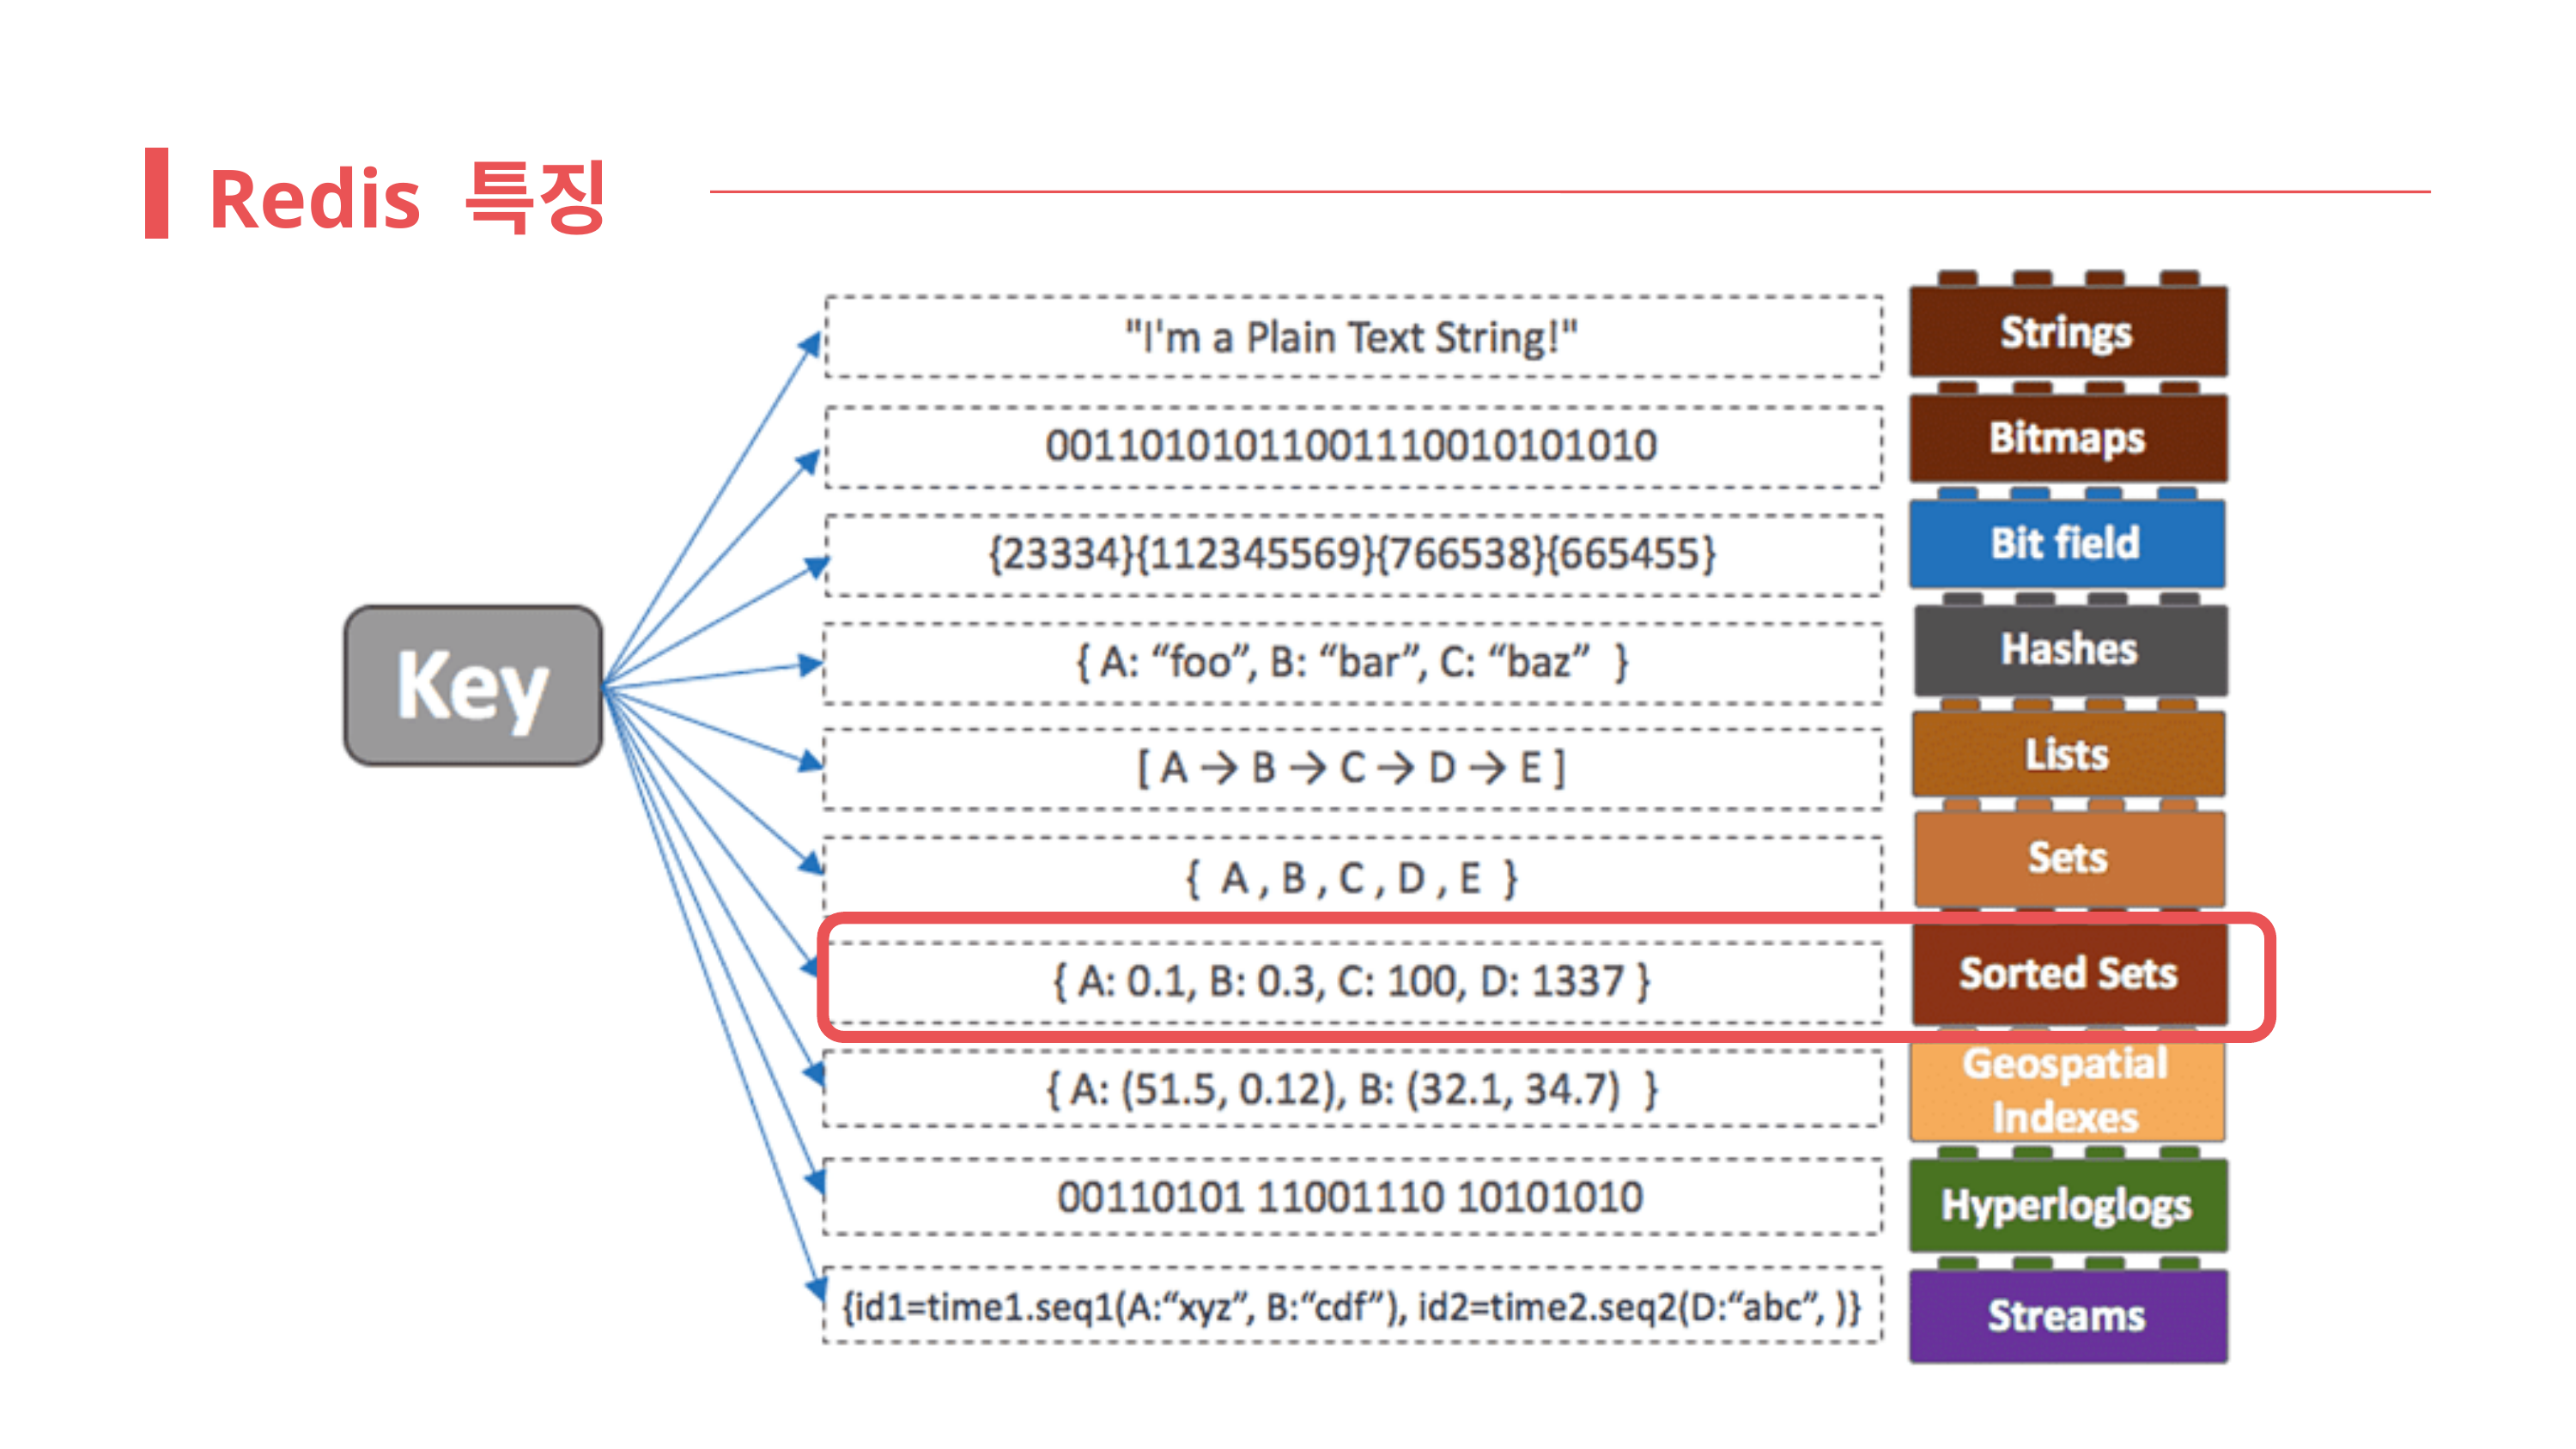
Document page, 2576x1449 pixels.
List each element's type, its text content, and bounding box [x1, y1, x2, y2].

text_box Redis 특징 [206, 139, 885, 245]
text_box [332, 265, 2244, 1375]
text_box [144, 147, 168, 239]
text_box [823, 917, 2271, 1038]
